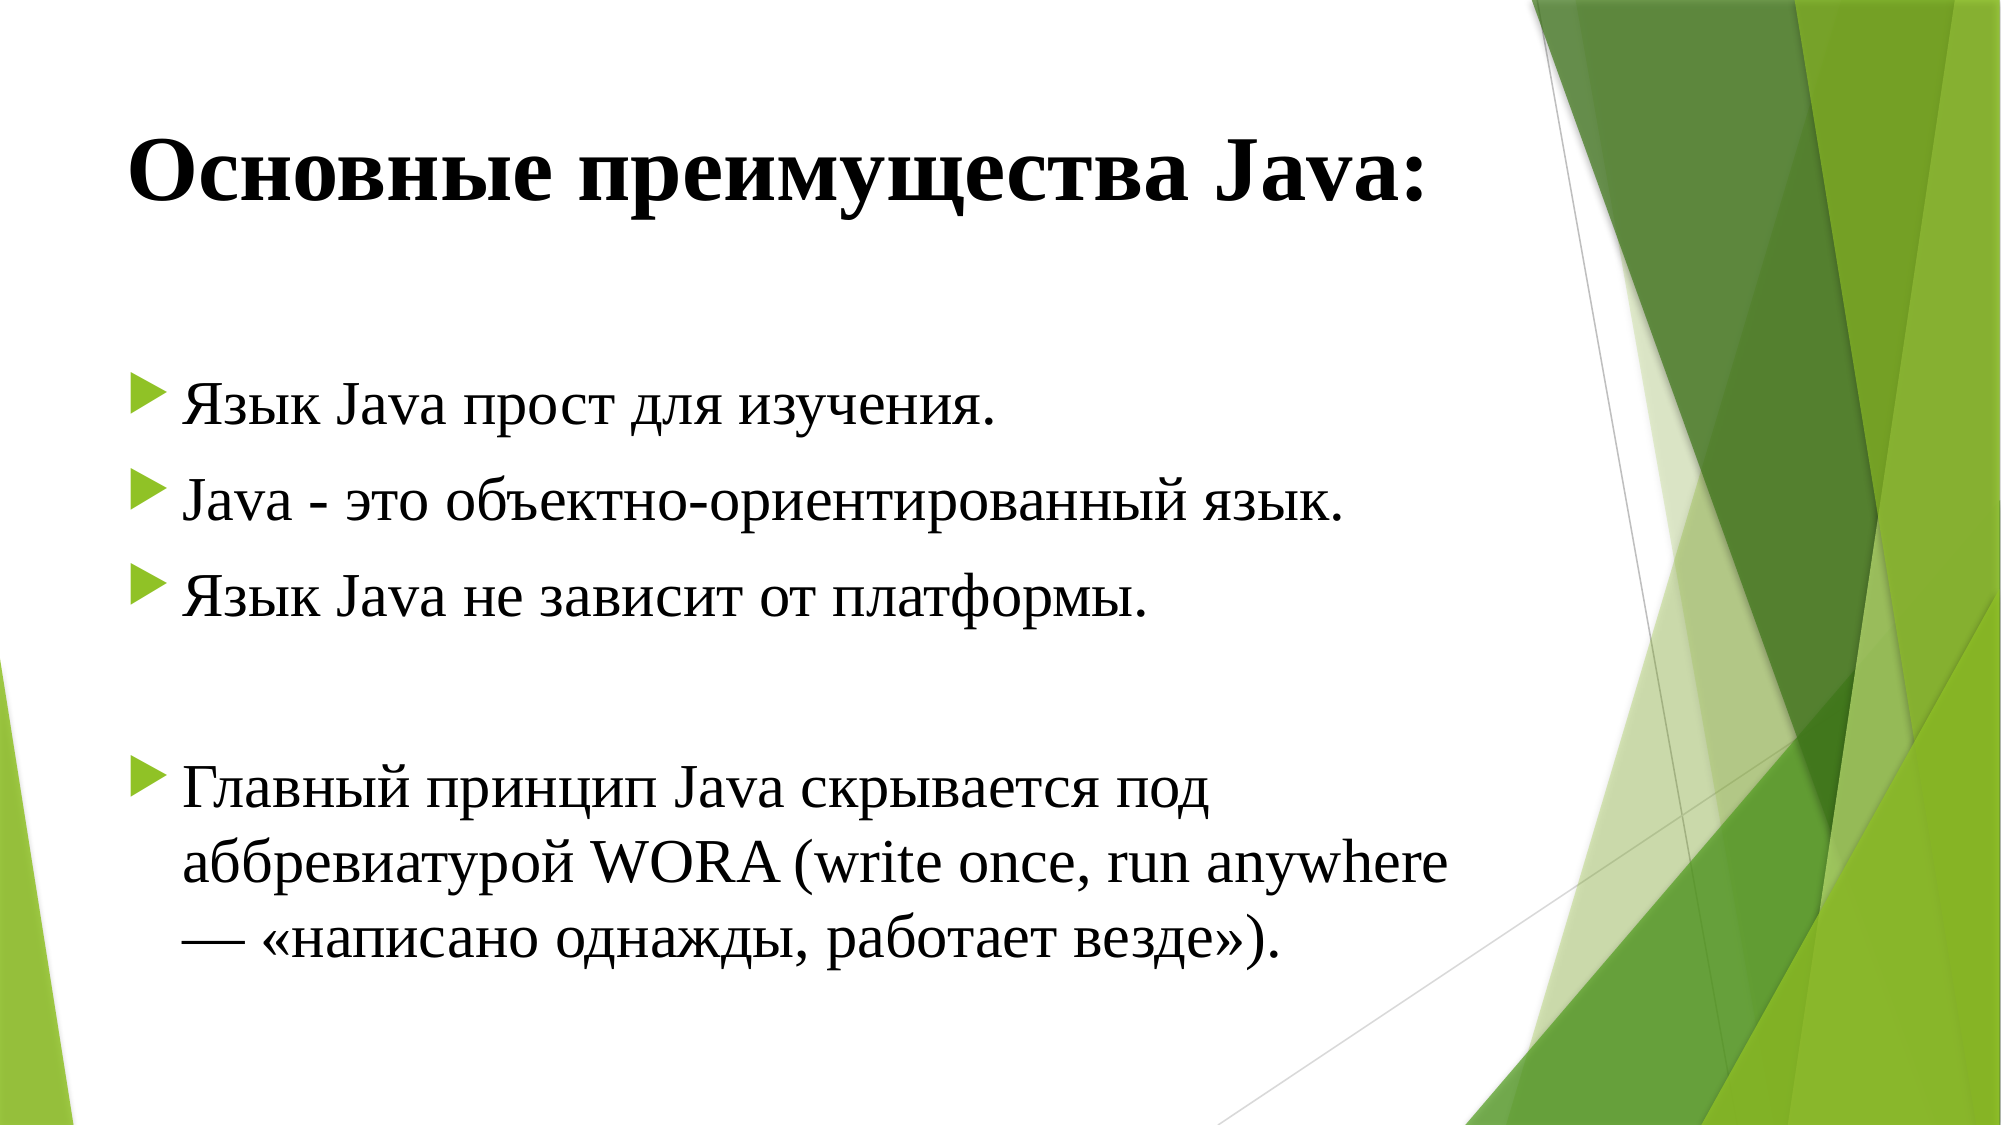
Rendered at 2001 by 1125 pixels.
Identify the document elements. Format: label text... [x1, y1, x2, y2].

list Язык Java прост для изучения. Java - это объектно-ориентированный язык. Язык Java не зависит от платформы. Главный принцип Java скрывается под аббревиатурой WORA (write once, run anywhere — «написано однажды, работает везде»). [111, 354, 1522, 992]
title Основные преимущества Java: [111, 99, 1522, 317]
